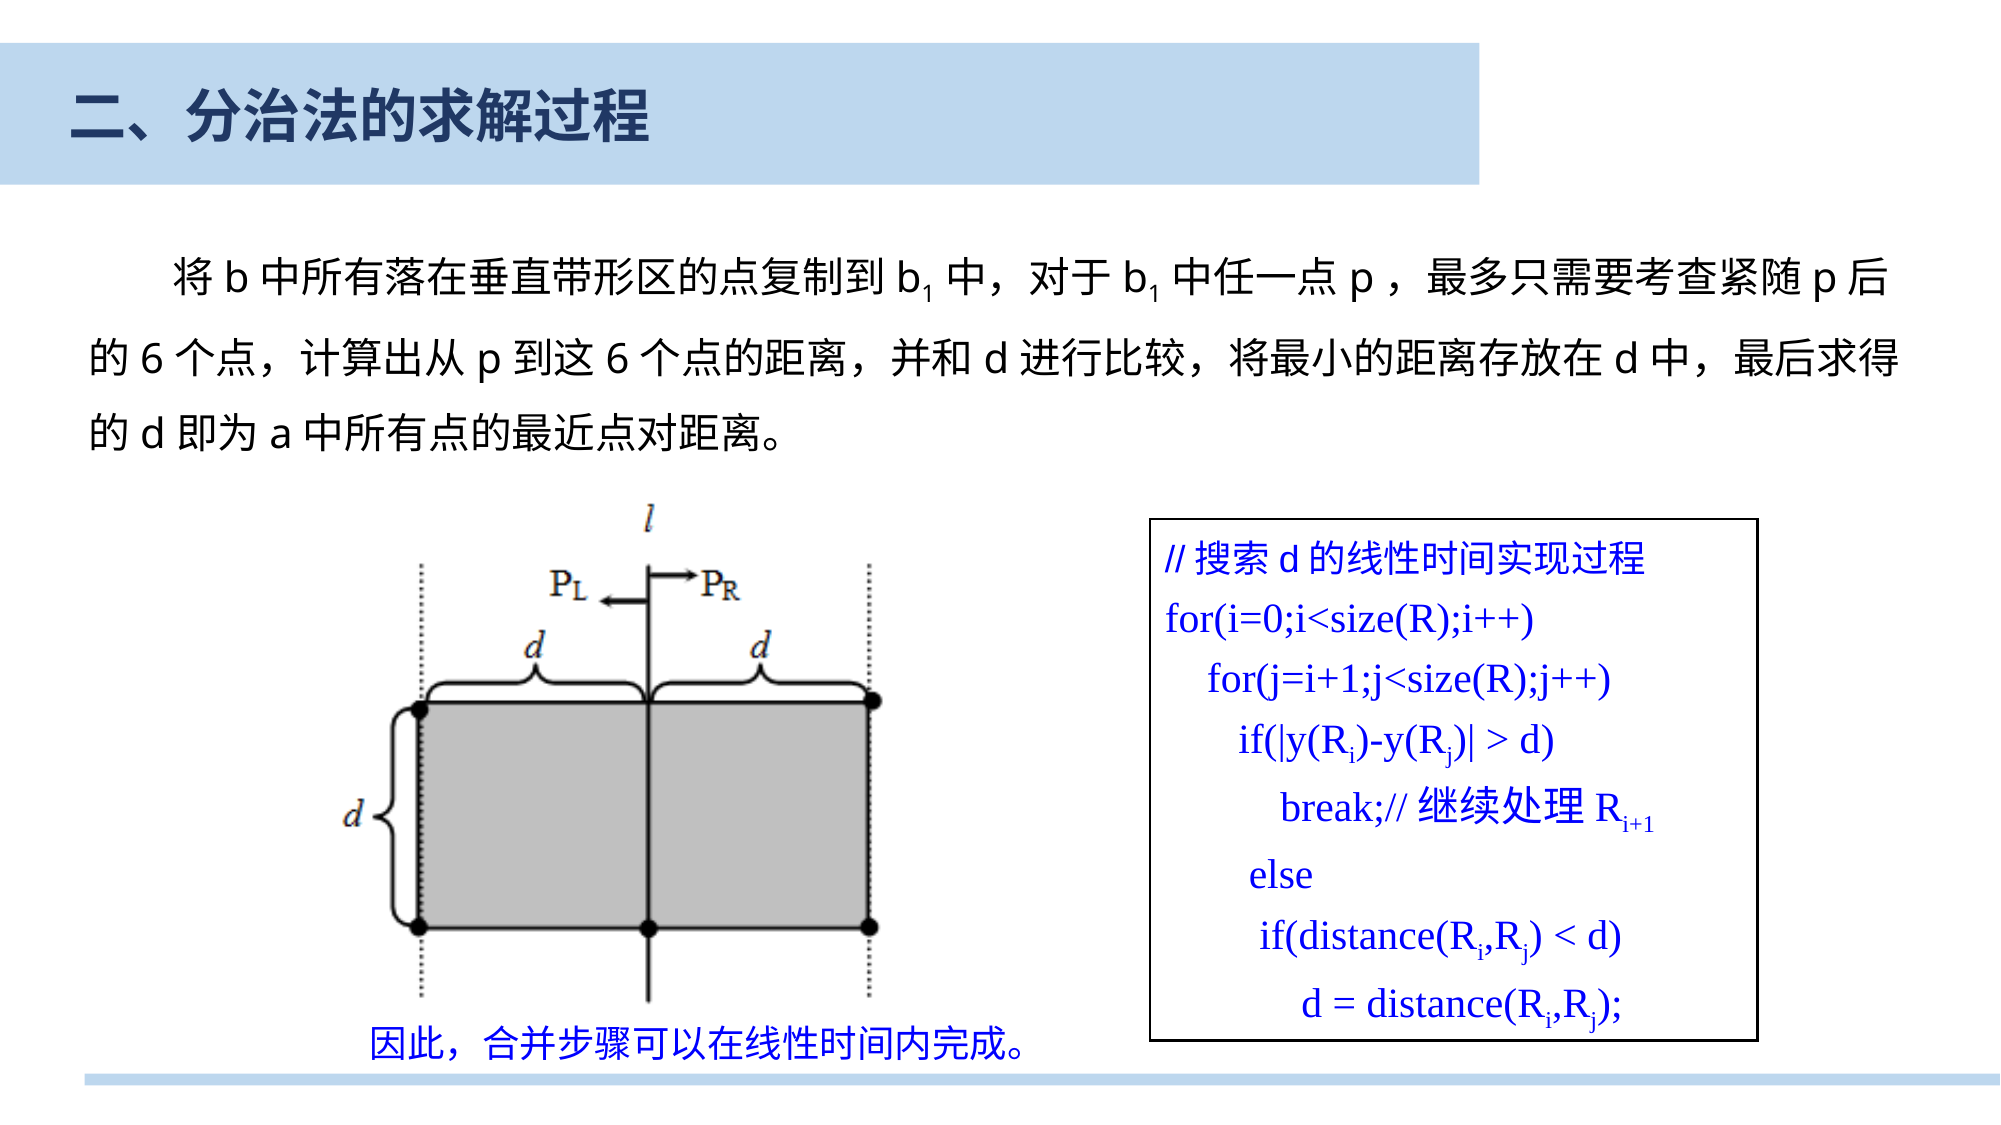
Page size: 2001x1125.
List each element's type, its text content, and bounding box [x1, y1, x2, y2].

list 二、分治法的求解过程 [0, 42, 1480, 185]
picture [303, 479, 984, 1015]
text_box 将b中所有落在垂直带形区的点复制到b1中，对于b1中任一点p，最多只需要考查紧随p后的6个点，计算出从p到这6个点的距离，并和d进行比较，将最小的距离存放在d中，最后求得的d即为a中所有点的最近点对距离。 [73, 214, 1926, 465]
text_box //搜索d的线性时间实现过程 for(i=0;i<size(R);i++) for(j=i+1;j<size(R);j++) if(|y(Ri)-y(Rj)| > d) break;//继续处理Ri+1 else if(distance(Ri,Rj) < d) d = distance(Ri,Rj); [1149, 518, 1759, 1042]
text_box 因此，合并步骤可以在线性时间内完成。 [355, 1012, 1060, 1073]
